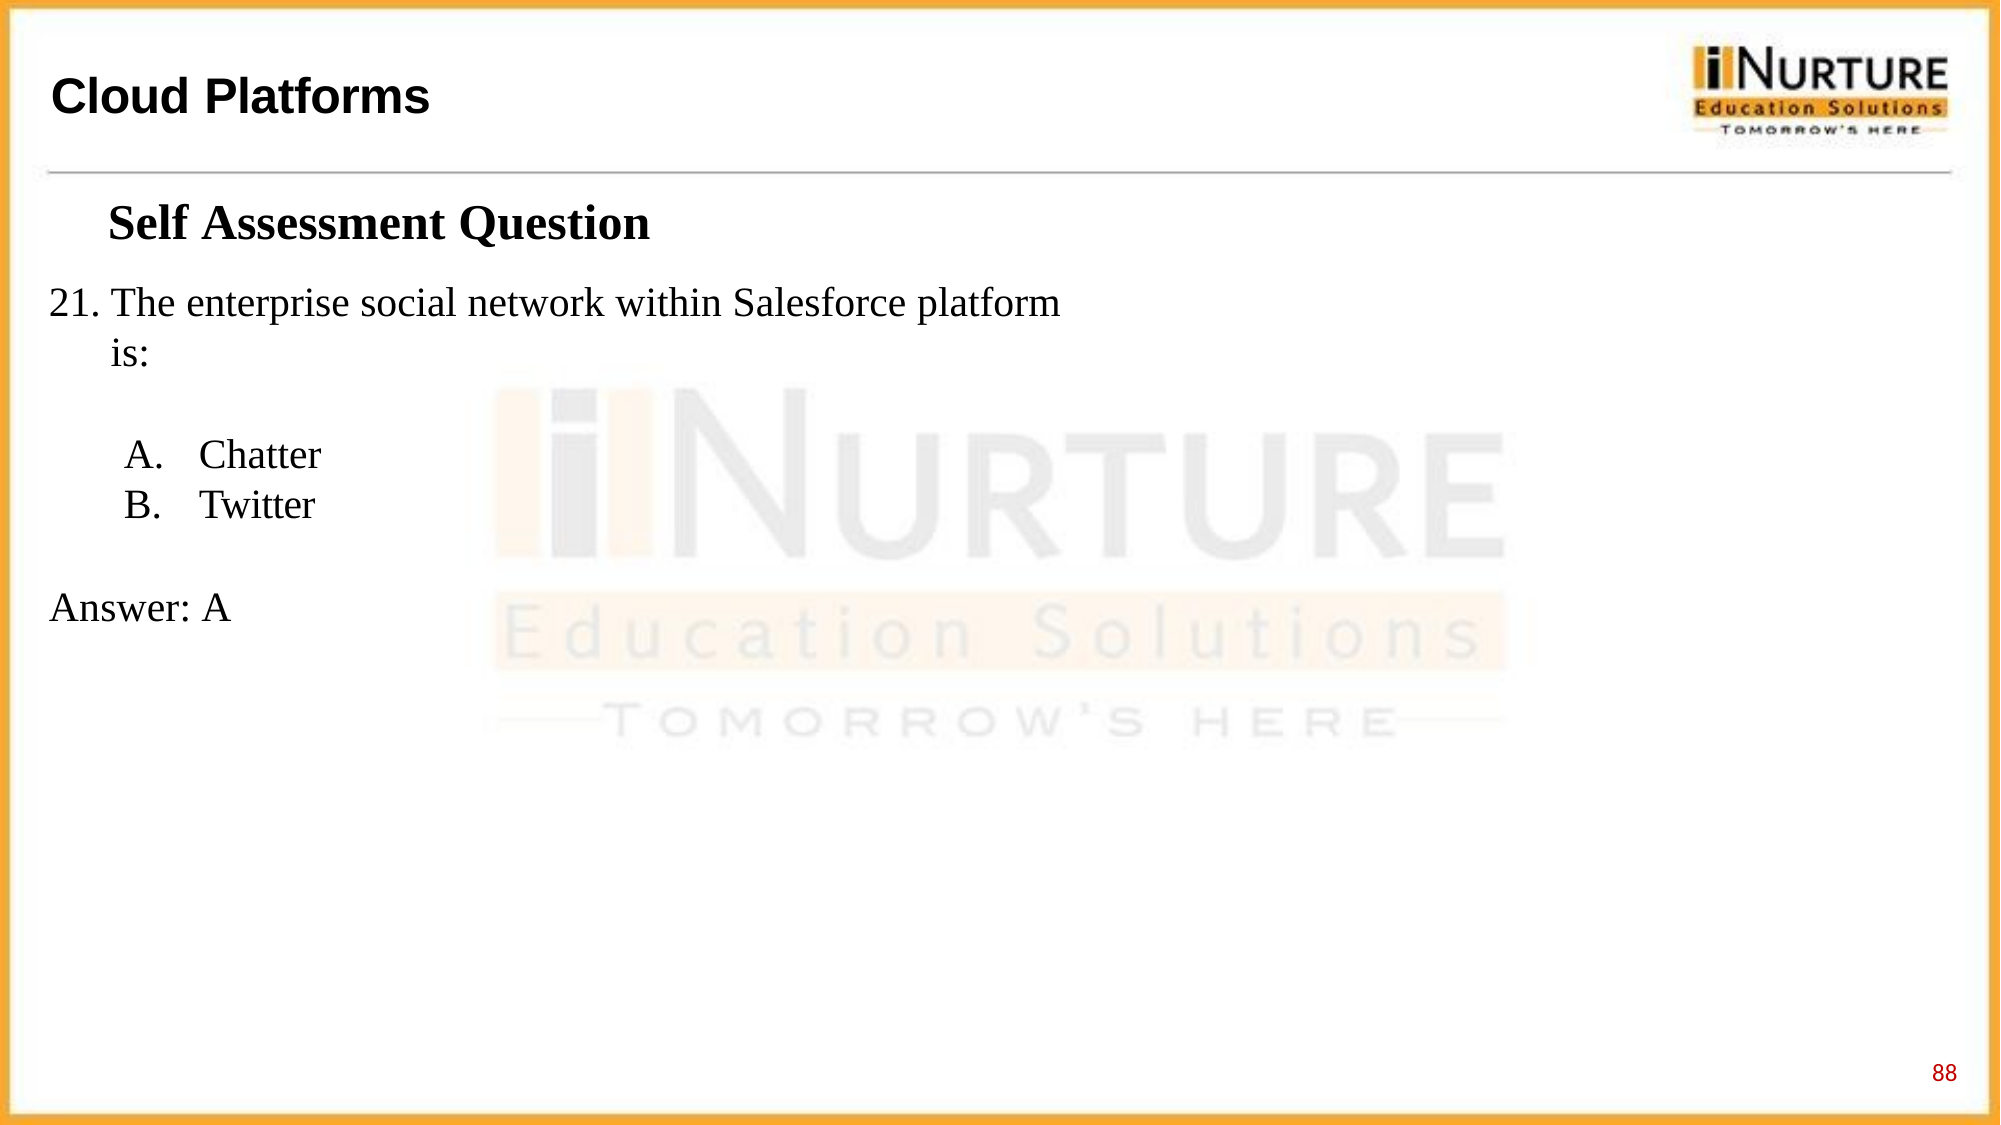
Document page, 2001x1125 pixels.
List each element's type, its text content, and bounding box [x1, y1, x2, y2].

slide_number 60 [1925, 1060, 1964, 1125]
picture [0, 0, 2000, 1125]
title Cloud Platforms [48, 61, 433, 251]
text_box Self Assessment Question The enterprise social network within Salesforce platform is: Chatter Twitter Answer: A [46, 157, 1110, 630]
